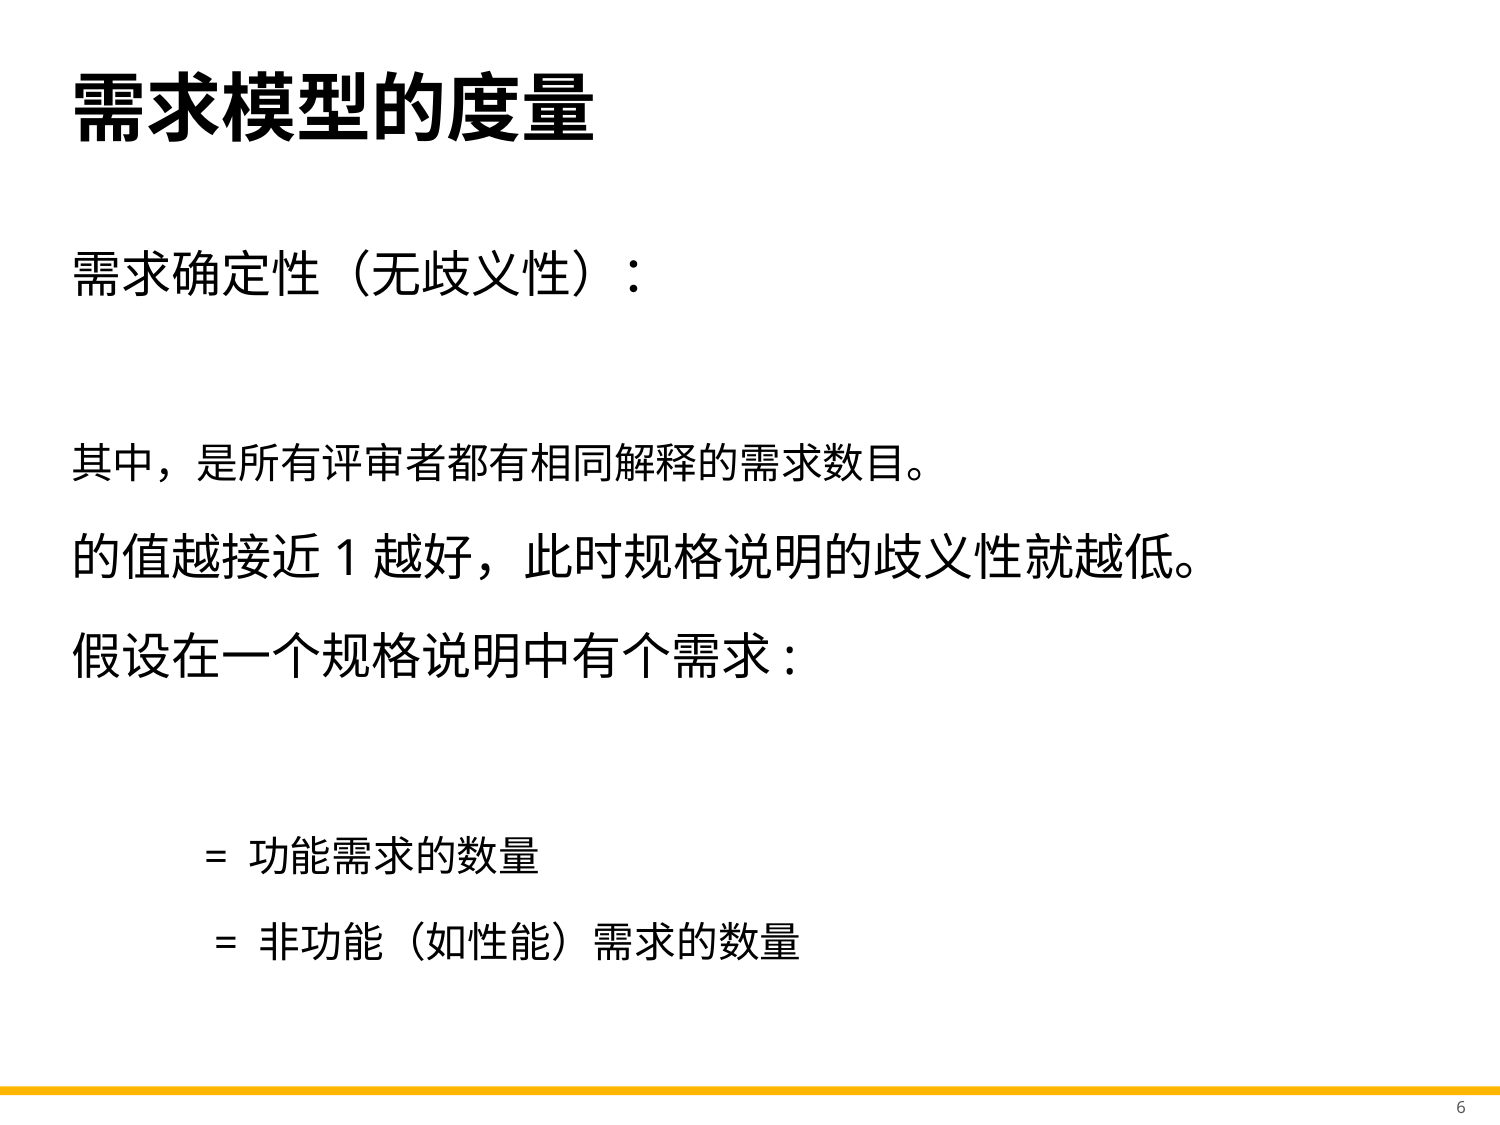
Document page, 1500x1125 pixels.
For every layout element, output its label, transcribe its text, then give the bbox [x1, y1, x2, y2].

title 需求模型的度量 [56, 50, 1444, 162]
slide_number 6 [1415, 1094, 1474, 1122]
